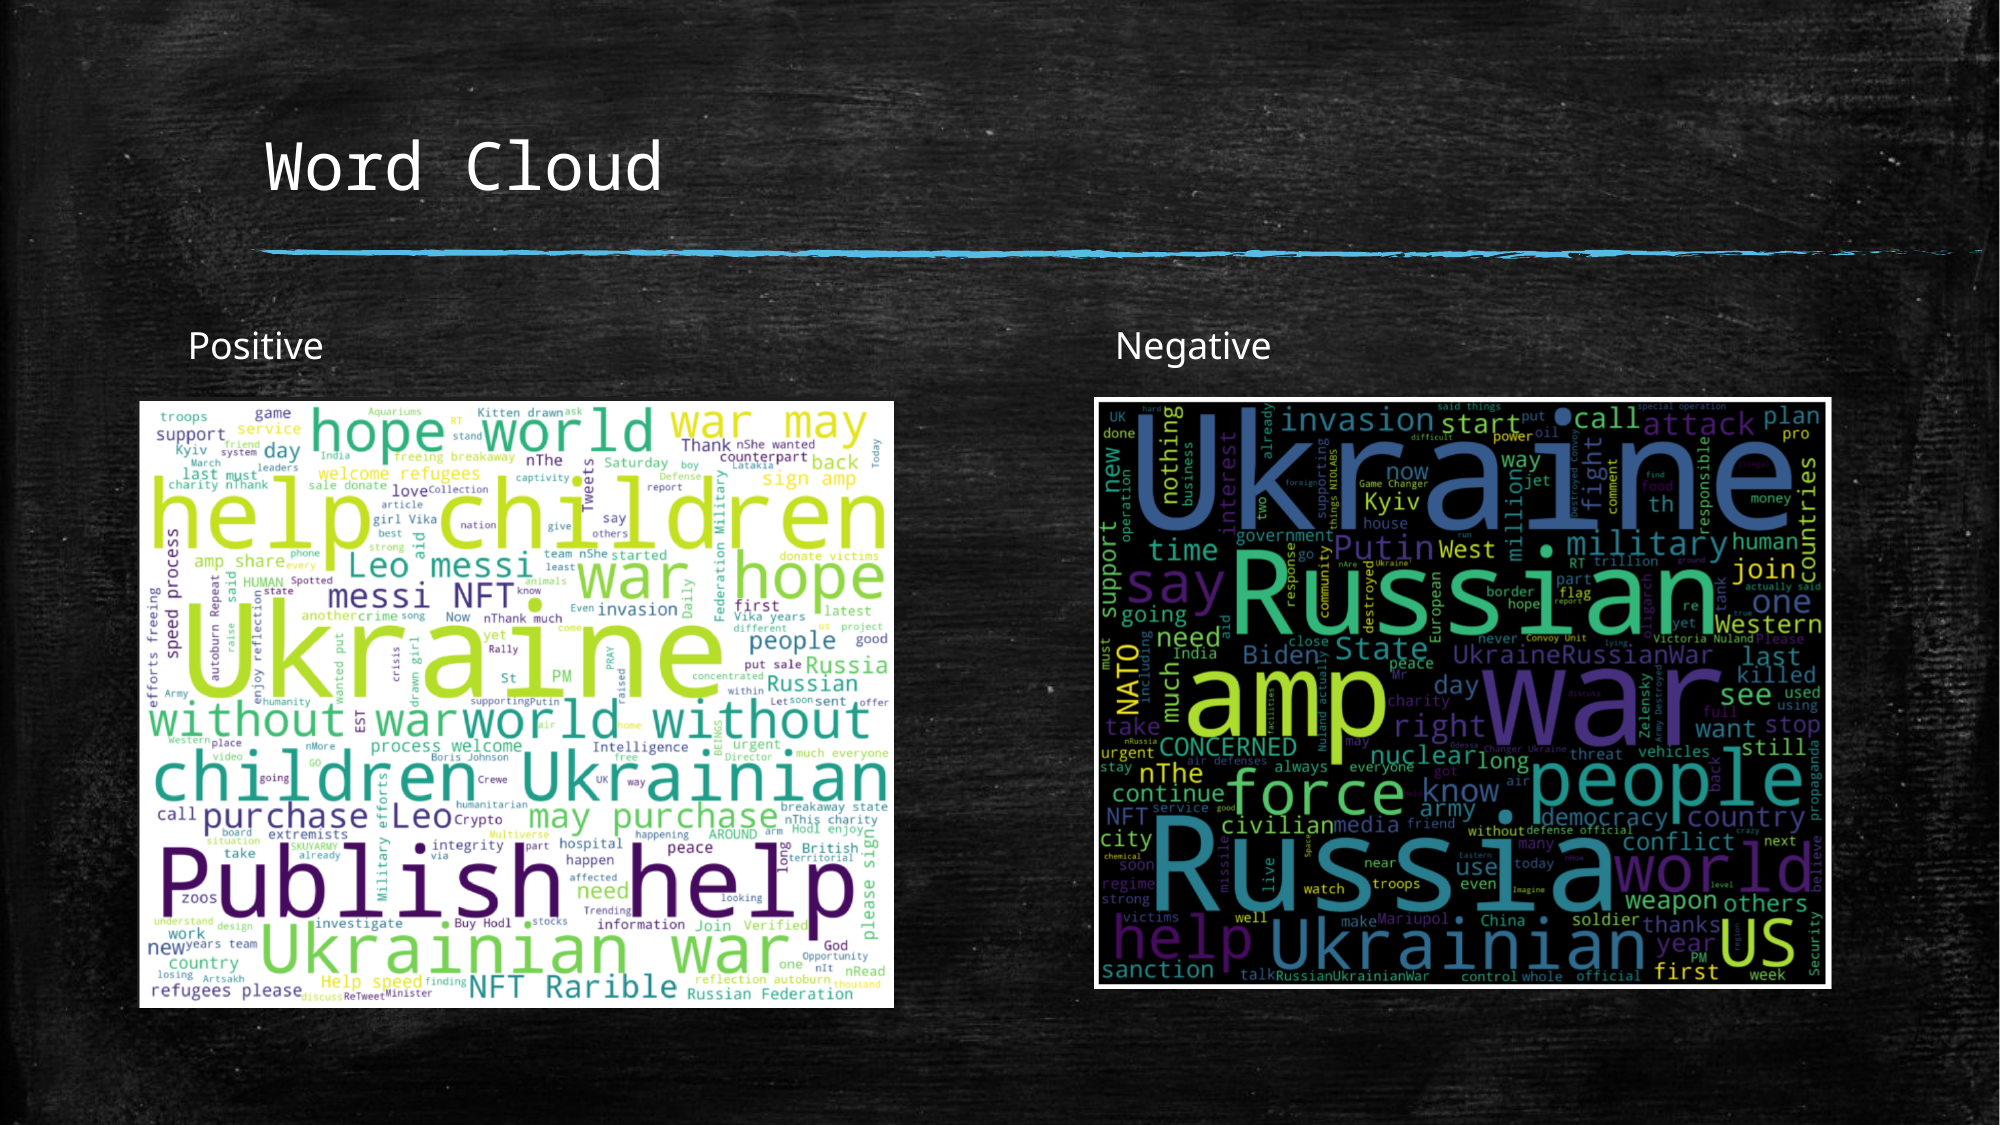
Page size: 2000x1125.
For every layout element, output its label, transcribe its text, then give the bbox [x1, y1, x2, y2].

title Word Cloud [249, 45, 1750, 213]
text_box Negative [1099, 314, 2000, 375]
picture [1094, 397, 1832, 989]
text_box Positive [172, 314, 1099, 375]
picture [137, 397, 894, 1008]
